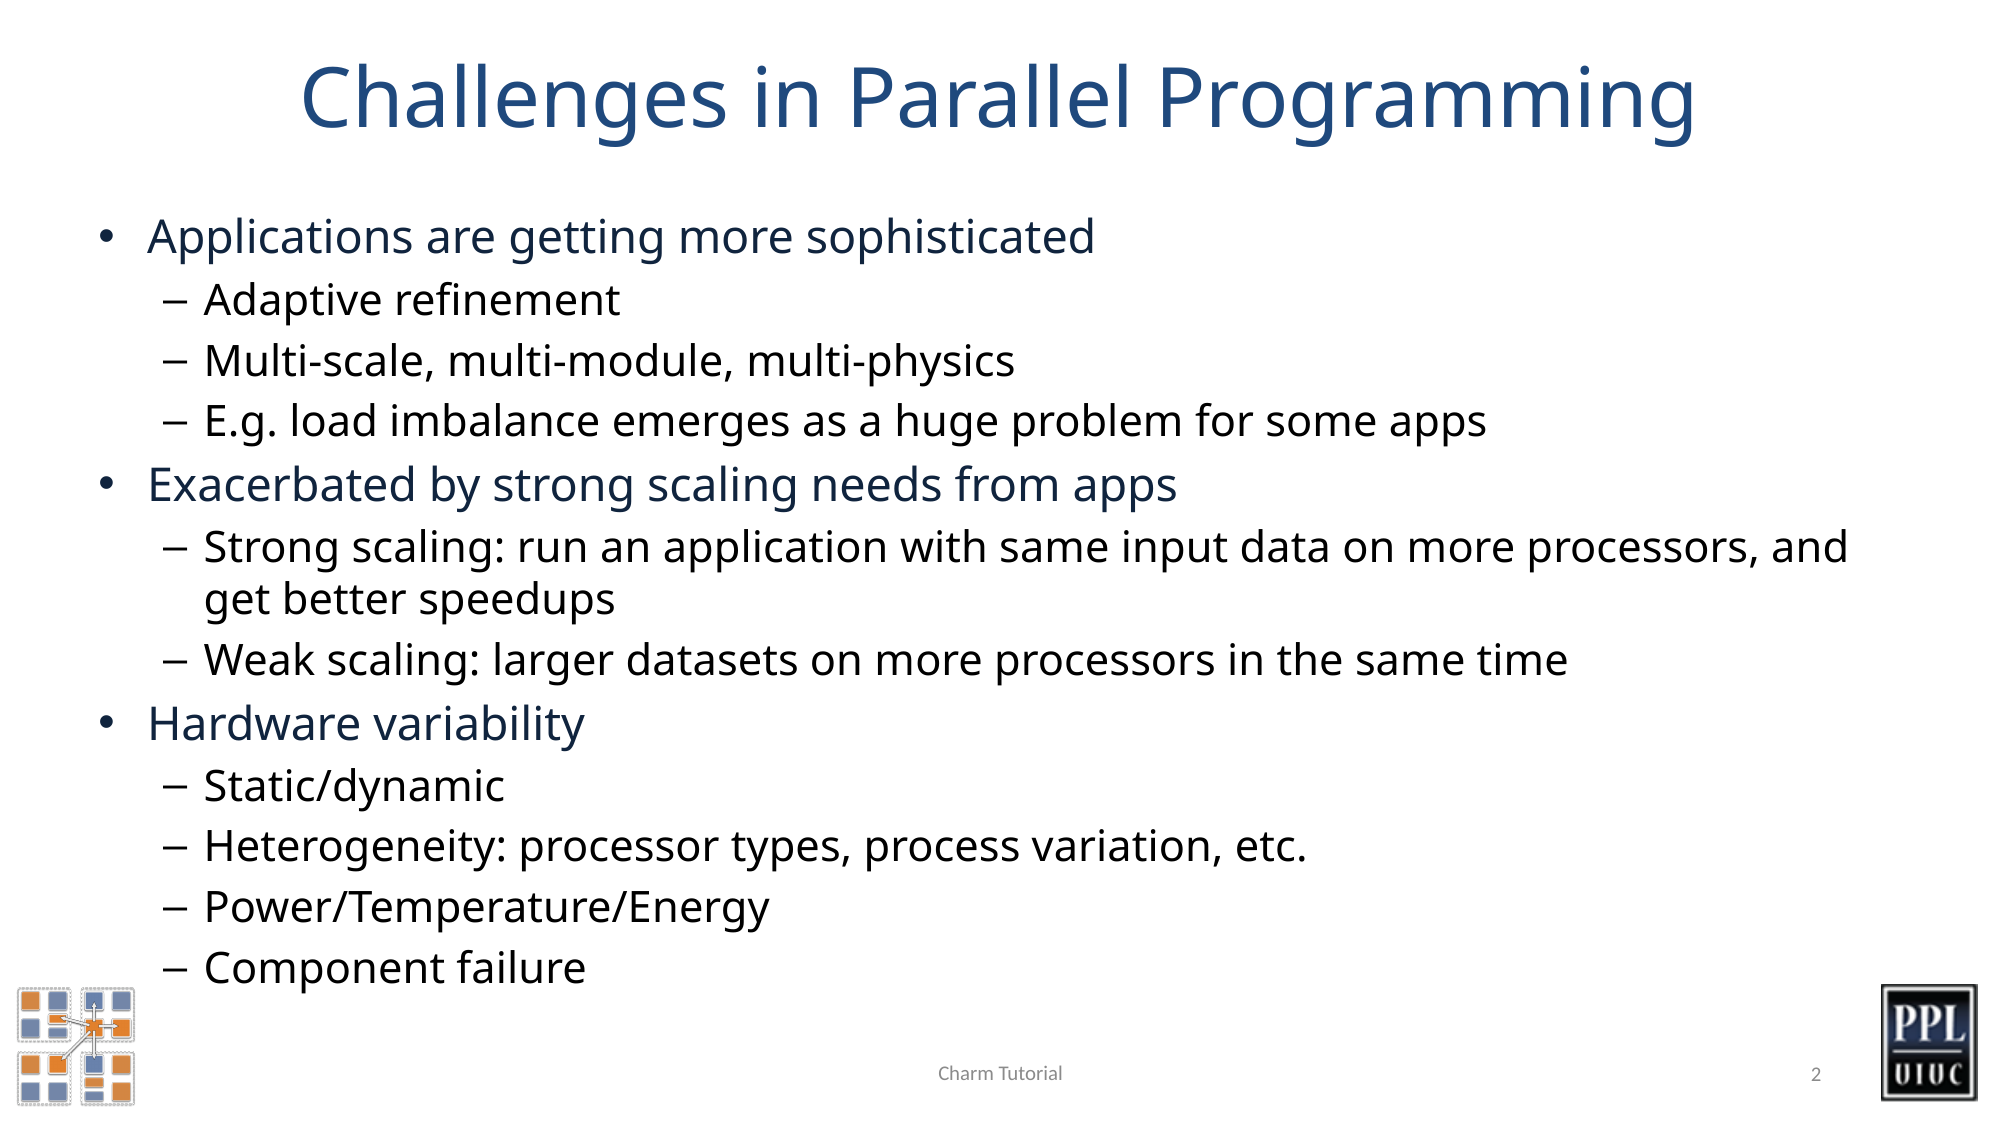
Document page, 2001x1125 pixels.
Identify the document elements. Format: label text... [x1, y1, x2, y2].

slide_number 2 [1625, 1042, 1837, 1103]
footer Charm Tutorial [615, 1042, 1387, 1103]
list Applications are getting more sophisticated Adaptive refinement Multi-scale, multi-module, multi-physics E.g. load imbalance emerges as a huge problem for some apps Exacerbated by strong scaling needs from apps Strong scaling: run an application with same input data on more processors, and get better speedups Weak scaling: larger datasets on more processors in the same time Hardware variability Static/dynamic Heterogeneity: processor types, process variation, etc. Power/Temperature/Energy Component failure [83, 200, 1900, 1005]
picture [1881, 984, 1978, 1107]
picture [12, 982, 140, 1110]
title Challenges in Parallel Programming [66, 24, 1934, 163]
